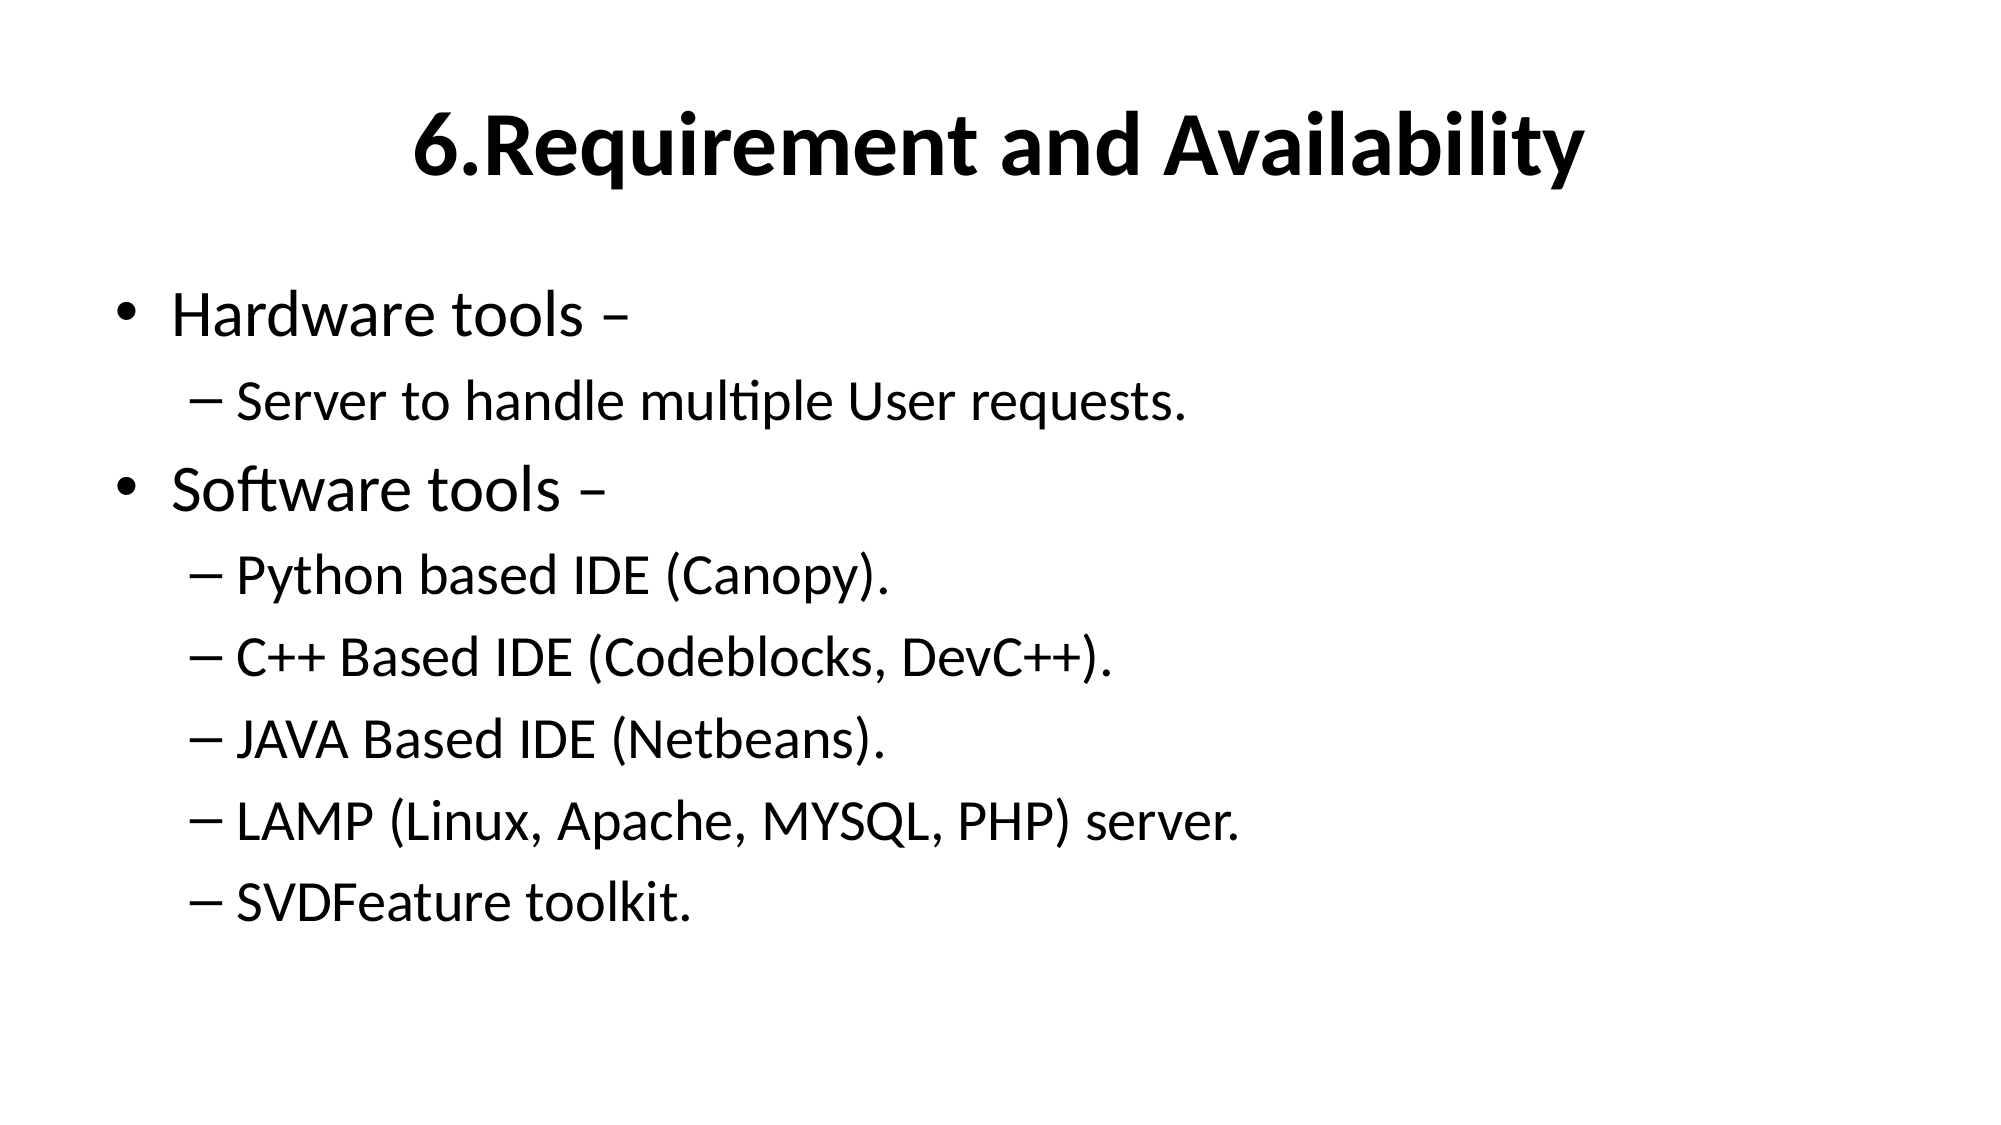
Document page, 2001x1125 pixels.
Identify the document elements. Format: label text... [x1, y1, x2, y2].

title 6.Requirement and Availability [99, 45, 1900, 233]
list Hardware tools – Server to handle multiple User requests. Software tools – Python based IDE (Canopy). C++ Based IDE (Codeblocks, DevC++). JAVA Based IDE (Netbeans). LAMP (Linux, Apache, MYSQL, PHP) server. SVDFeature toolkit. [99, 262, 1900, 1005]
